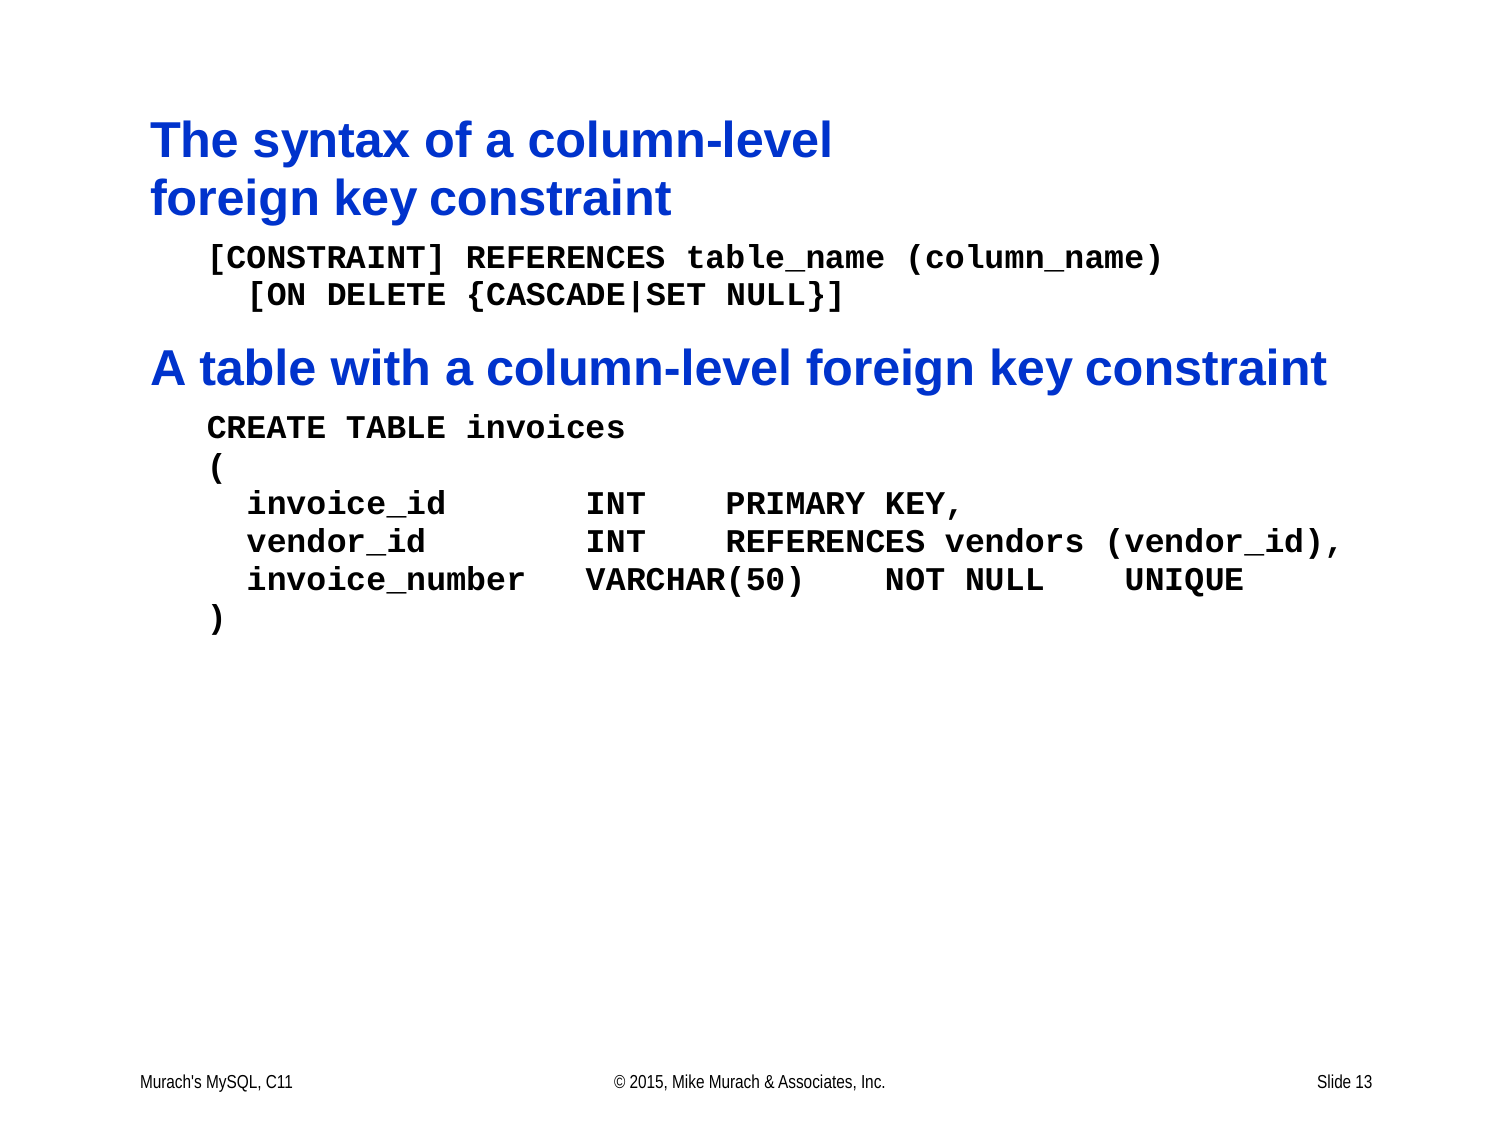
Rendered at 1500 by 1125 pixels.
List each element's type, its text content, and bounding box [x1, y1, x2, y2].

slide_number Murach's MySQL, C11 [124, 1024, 451, 1101]
slide_number Slide 13 [1074, 1024, 1388, 1101]
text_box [149, 112, 1351, 675]
footer © 2015, Mike Murach & Associates, Inc. [474, 1024, 1026, 1101]
